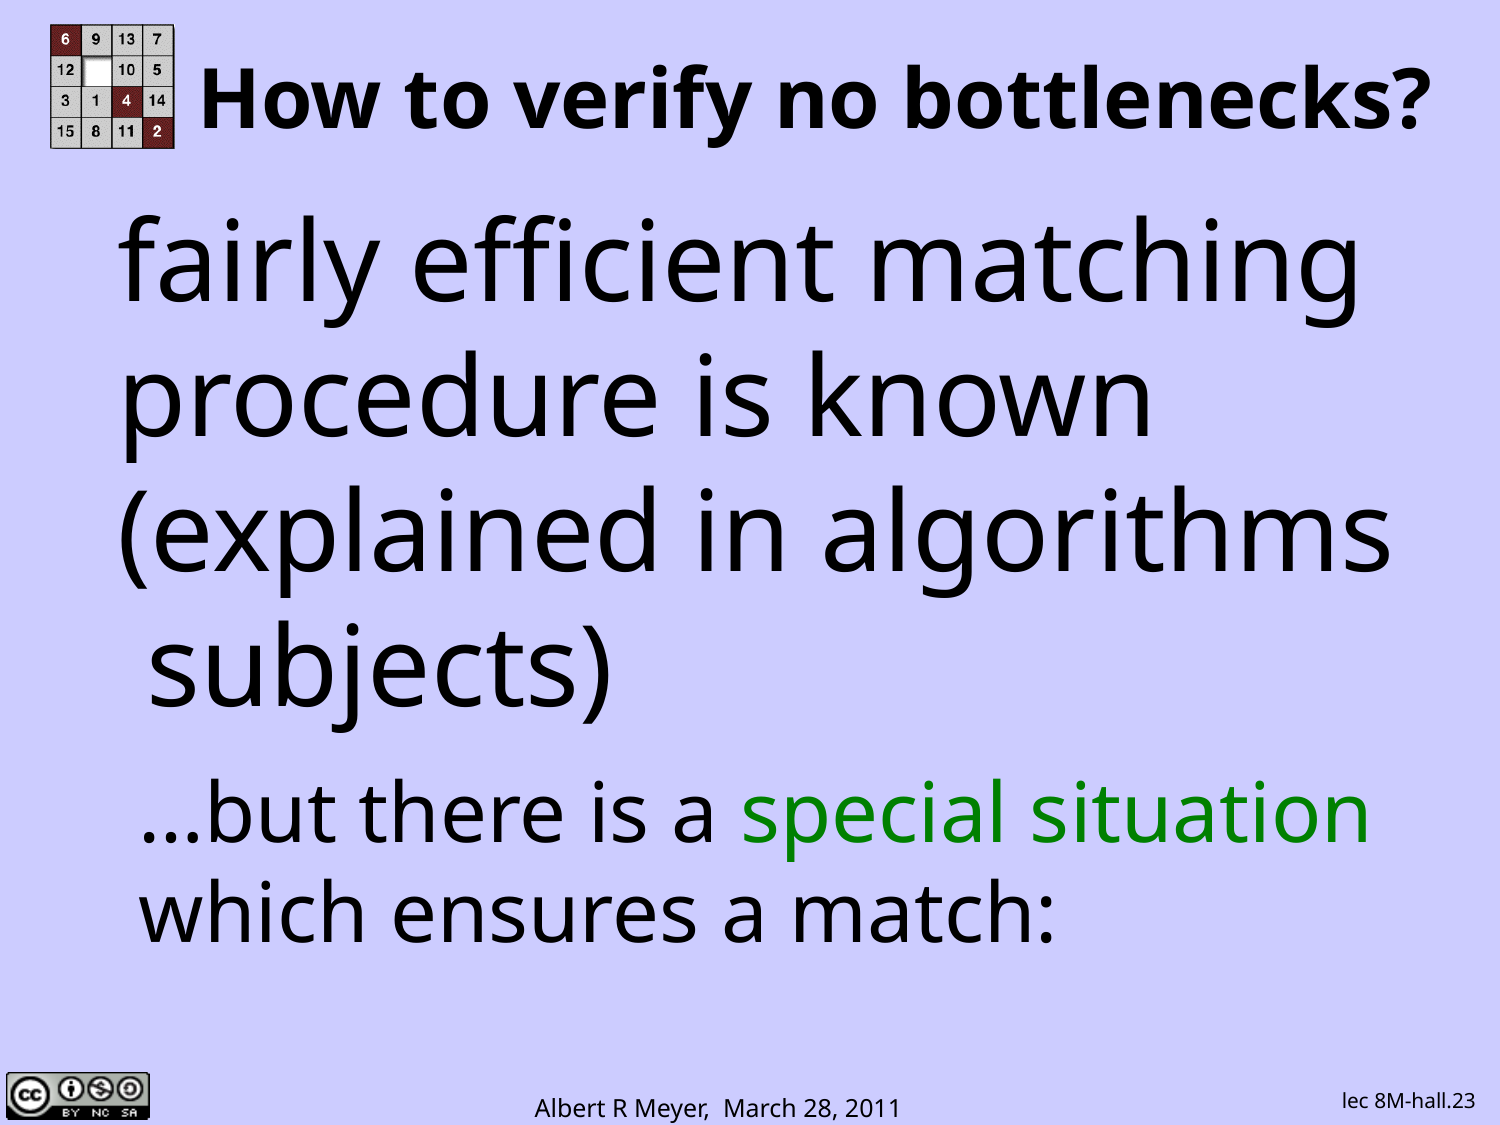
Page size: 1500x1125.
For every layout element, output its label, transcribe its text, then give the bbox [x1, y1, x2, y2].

text_box fairly efficient matching procedure is known (explained in algorithms subjects) [102, 181, 1411, 736]
slide_number lec 8M-hall.23 [1247, 1079, 1491, 1121]
text_box How to verify no bottlenecks? [182, 37, 1449, 153]
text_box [589, 528, 740, 562]
picture [50, 24, 175, 149]
picture [6, 1072, 150, 1120]
text_box …but there is a special situation which ensures a match: [123, 752, 1389, 967]
